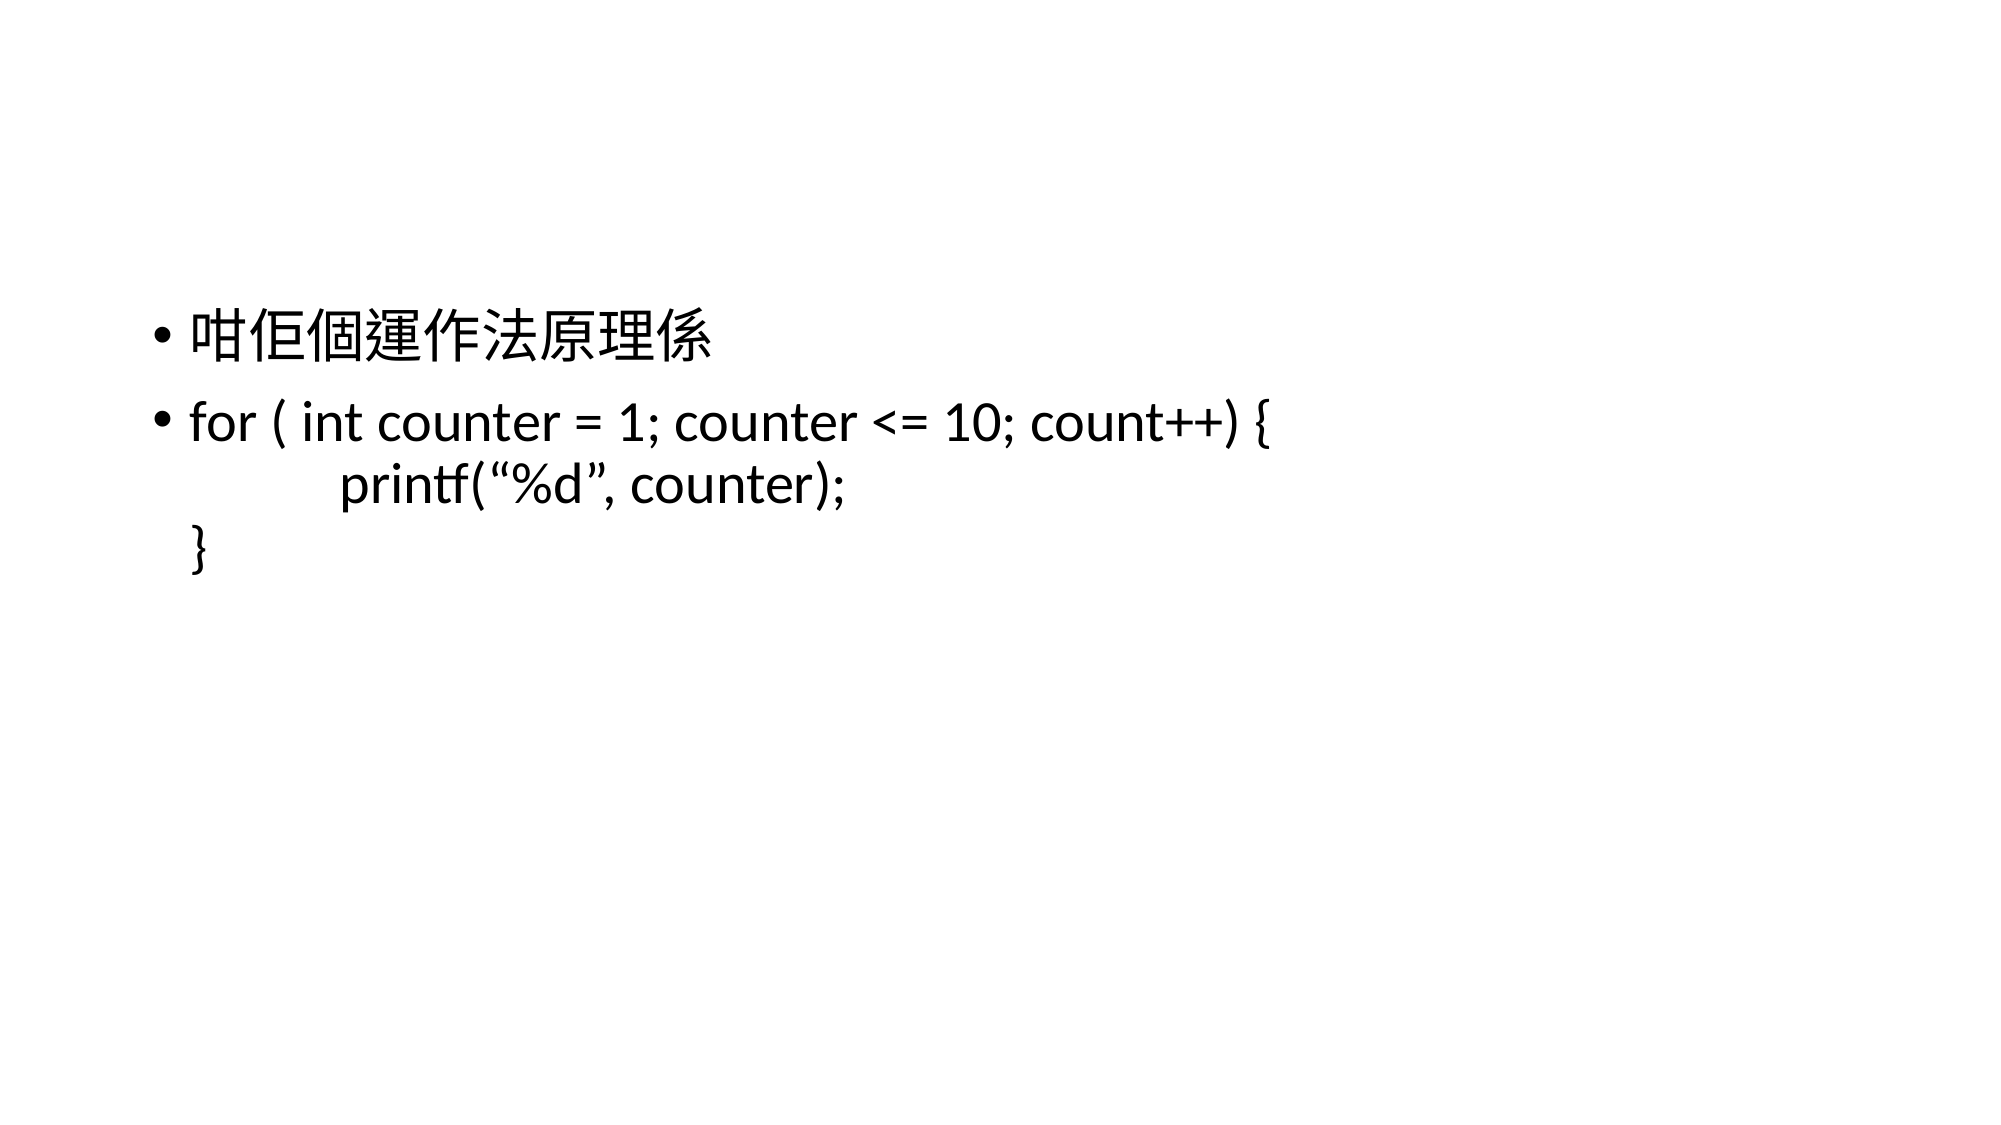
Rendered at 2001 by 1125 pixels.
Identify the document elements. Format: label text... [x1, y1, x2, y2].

list 咁佢個運作法原理係 for ( int counter = 1; counter <= 10; count++) { printf(“%d”, counter); } [137, 299, 1863, 1014]
